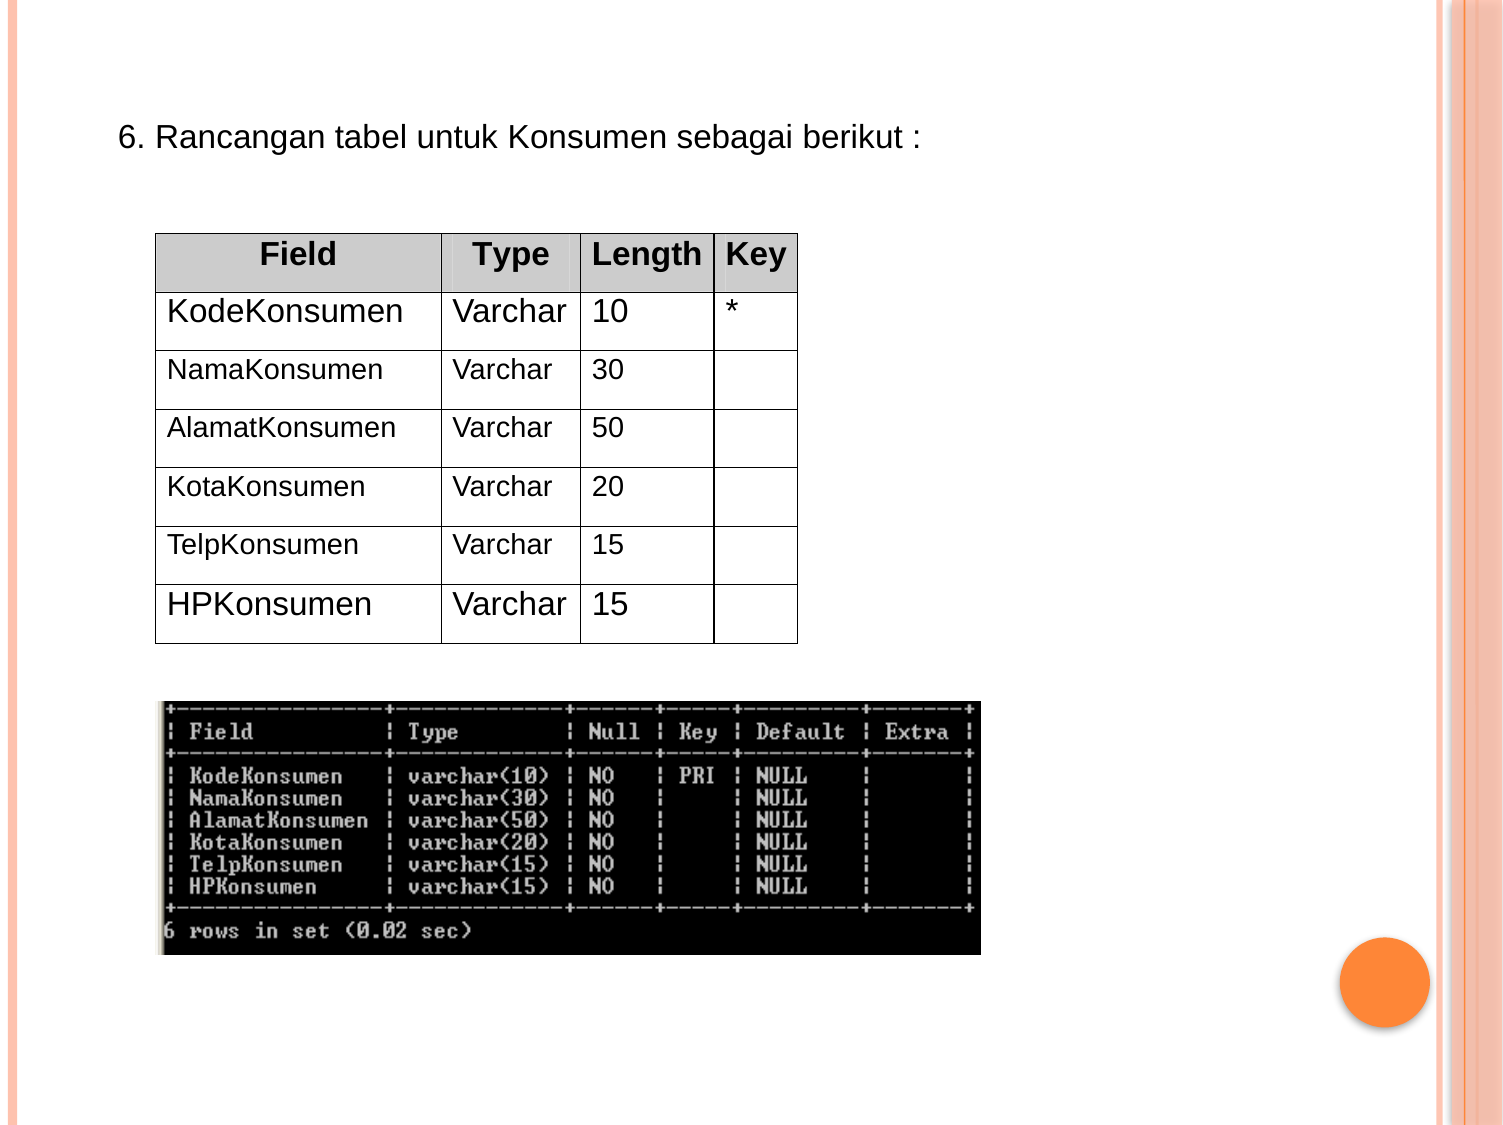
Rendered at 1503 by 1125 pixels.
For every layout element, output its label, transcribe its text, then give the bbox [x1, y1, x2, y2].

text_box [714, 584, 798, 644]
text_box KodeKonsumen [155, 291, 441, 350]
text_box [155, 701, 981, 955]
text_box KotaKonsumen [155, 467, 441, 526]
text_box 50 [580, 409, 714, 467]
text_box Varchar [441, 350, 580, 409]
text_box Varchar [441, 409, 580, 467]
text_box 6. Rancangan tabel untuk Konsumen sebagai berikut : [115, 119, 929, 157]
text_box Varchar [441, 467, 580, 526]
text_box 30 [580, 350, 714, 409]
text_box [714, 350, 798, 409]
text_box 20 [580, 467, 714, 526]
text_box Key [714, 234, 798, 291]
text_box Length [580, 234, 714, 291]
text_box Varchar [441, 584, 580, 644]
text_box * [714, 291, 798, 350]
text_box Varchar [441, 291, 580, 350]
text_box HPKonsumen [155, 584, 441, 644]
text_box Field [155, 234, 441, 291]
text_box Varchar [441, 526, 580, 584]
text_box TelpKonsumen [155, 526, 441, 584]
text_box [714, 526, 798, 584]
text_box [714, 409, 798, 467]
text_box 10 [580, 291, 714, 350]
text_box 15 [580, 584, 714, 644]
text_box [714, 467, 798, 526]
text_box 15 [580, 526, 714, 584]
text_box Type [441, 234, 580, 291]
text_box AlamatKonsumen [155, 409, 441, 467]
text_box NamaKonsumen [155, 350, 441, 409]
